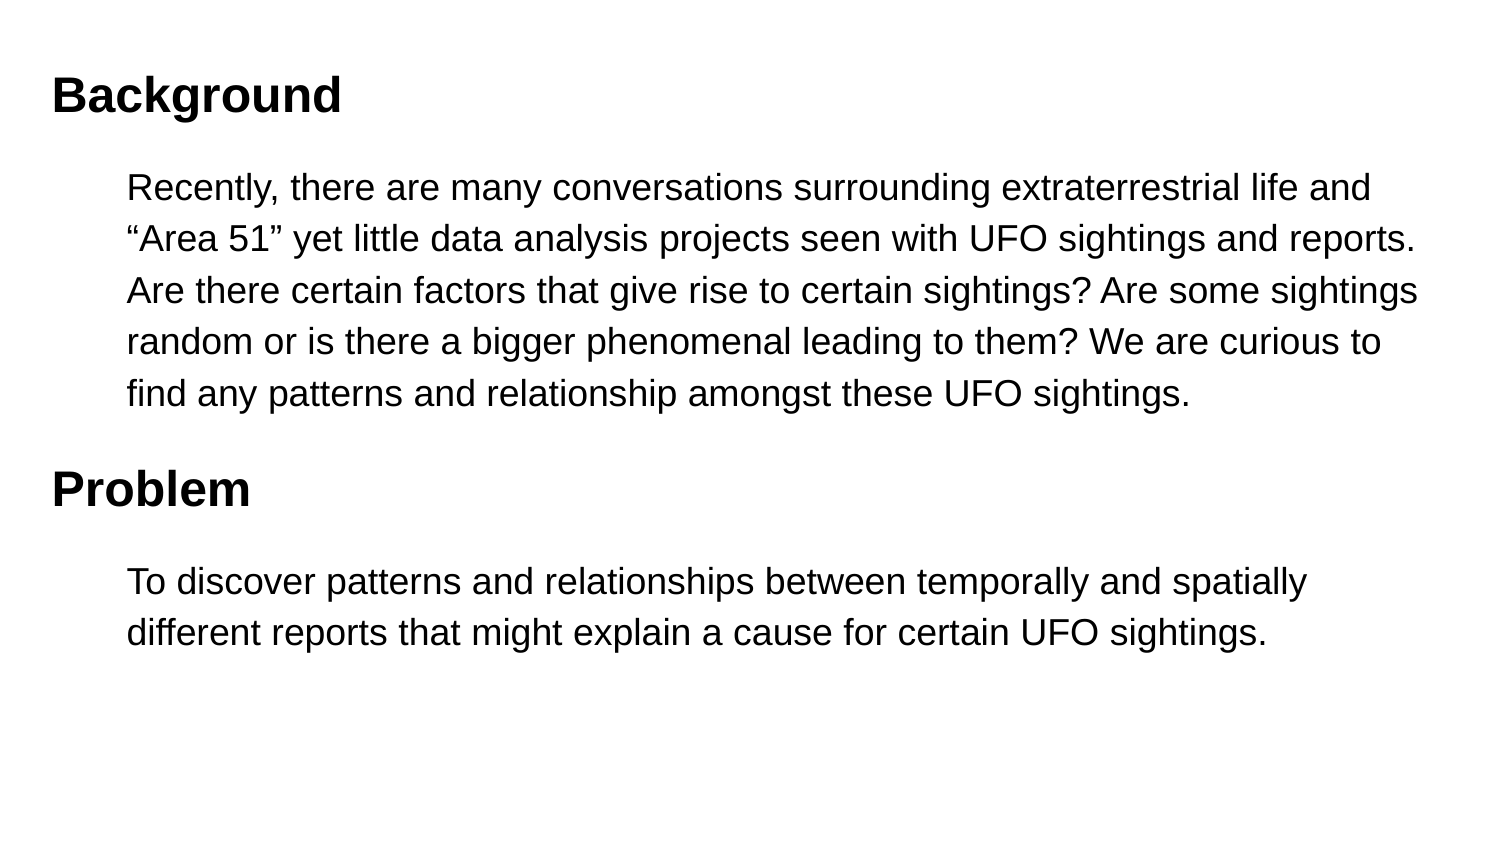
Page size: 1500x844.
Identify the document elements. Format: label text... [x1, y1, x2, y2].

list Background Recently, there are many conversations surrounding extraterrestrial life and “Area 51” yet little data analysis projects seen with UFO sightings and reports. Are there certain factors that give rise to certain sightings? Are some sightings random or is there a bigger phenomenal leading to them? We are curious to find any patterns and relationship amongst these UFO sightings. Problem To discover patterns and relationships between temporally and spatially different reports that might explain a cause for certain UFO sightings. [36, 38, 1435, 763]
